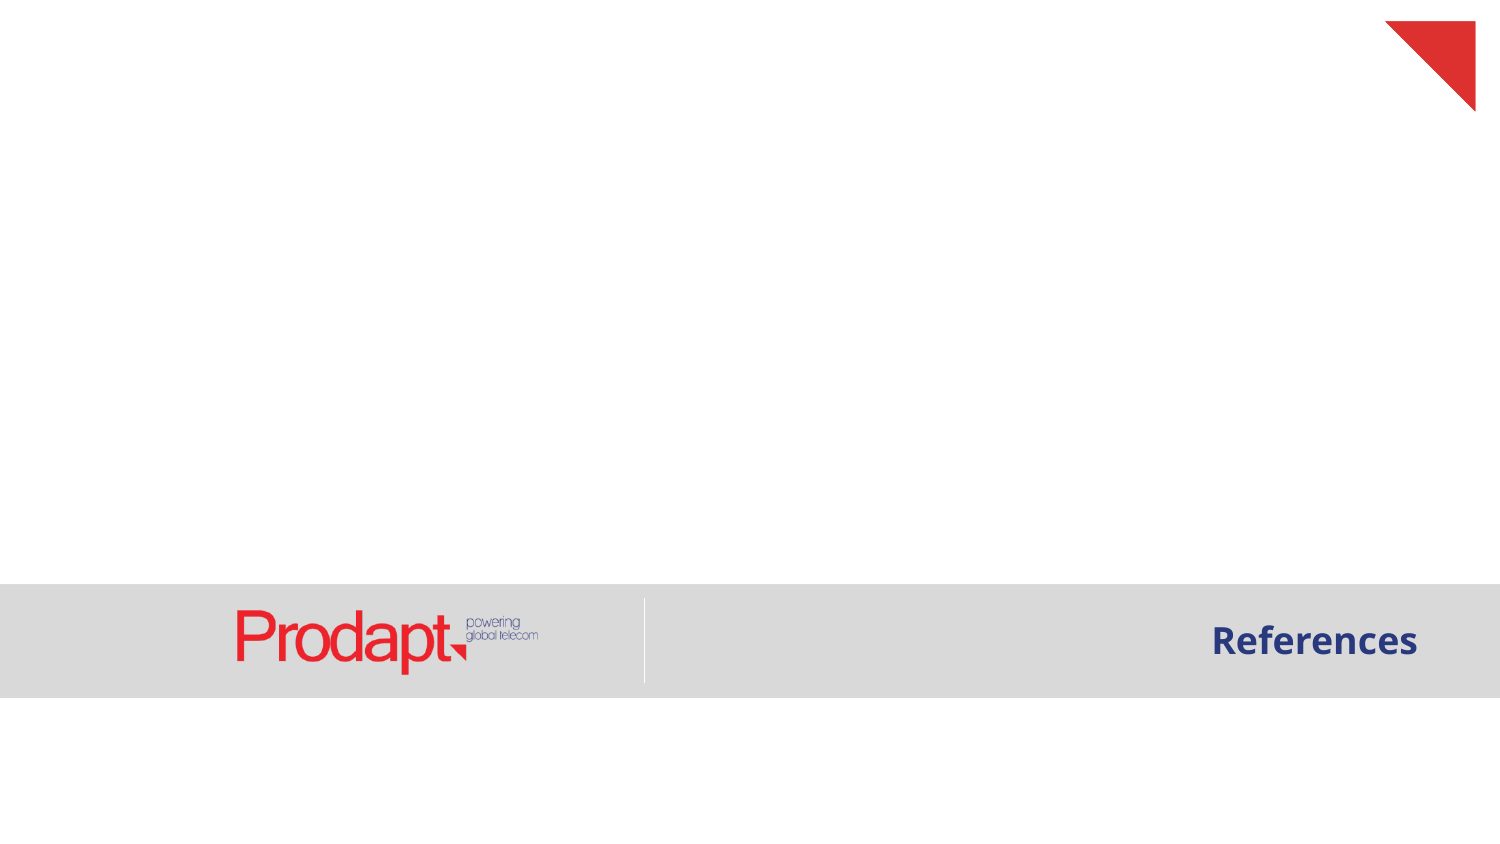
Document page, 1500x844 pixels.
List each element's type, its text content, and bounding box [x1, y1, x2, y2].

title References [687, 602, 1434, 678]
picture [237, 610, 538, 675]
